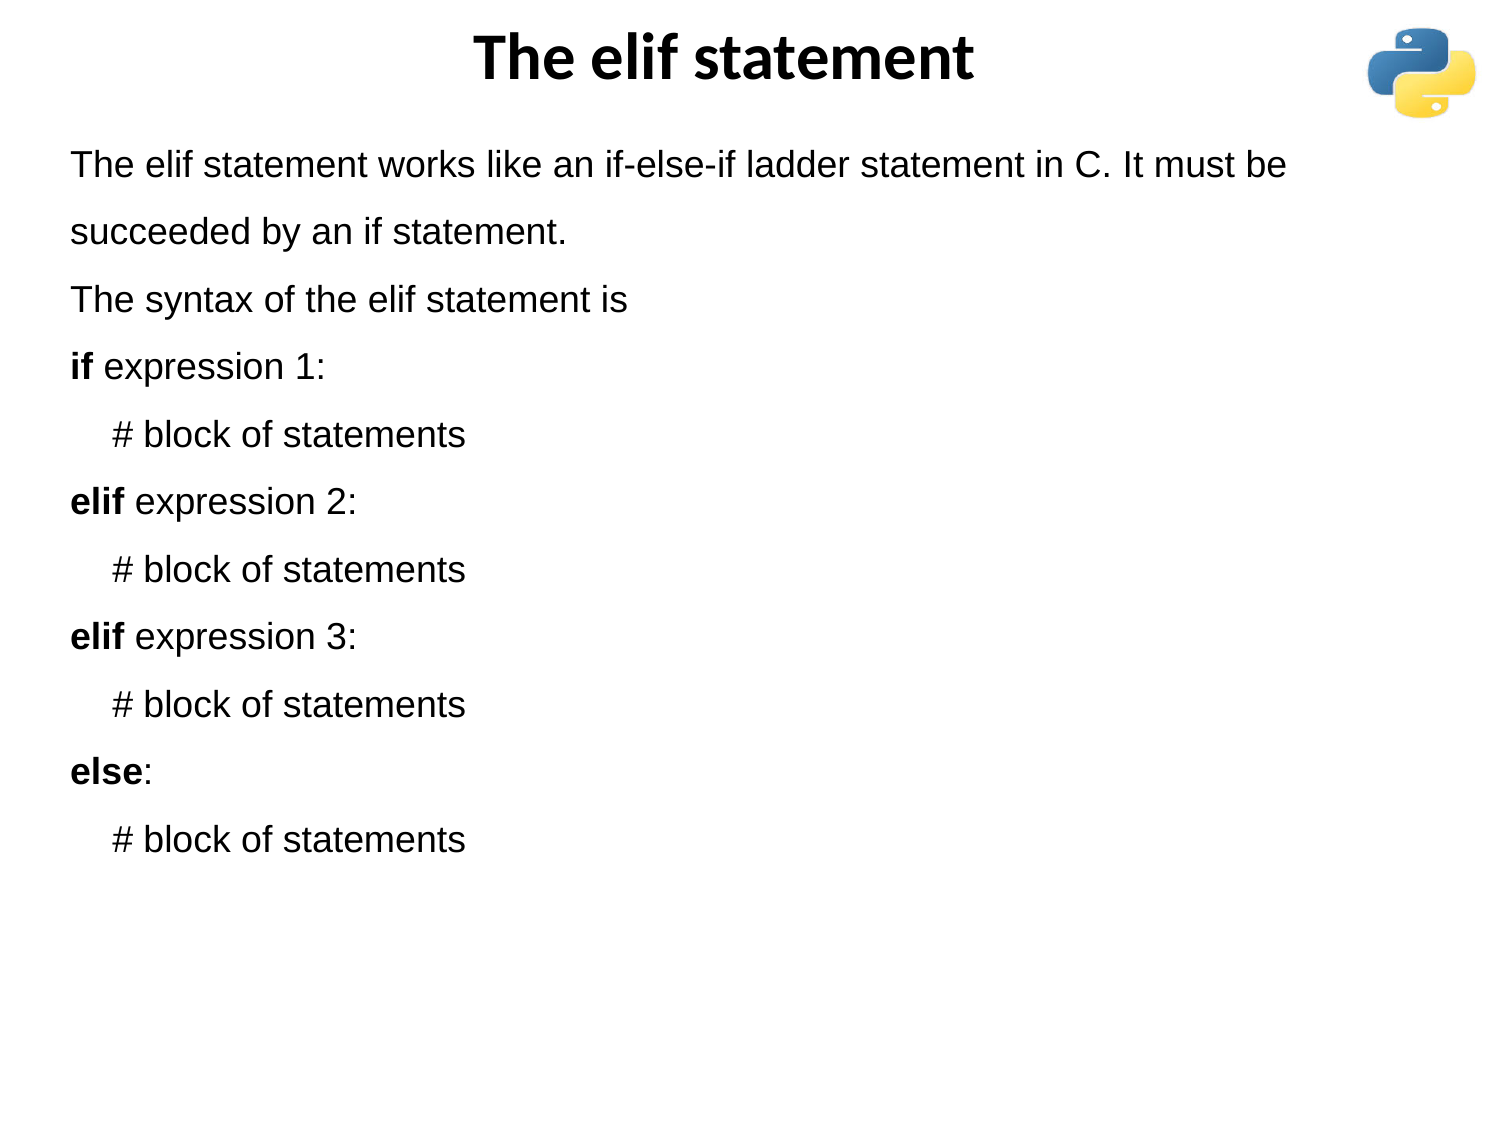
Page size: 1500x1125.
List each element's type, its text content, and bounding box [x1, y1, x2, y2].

title The elif statement [50, 0, 1400, 105]
picture [1343, 8, 1500, 138]
text_box The elif statement works like an if-else-if ladder statement in C. It must be succeeded by an if statement. The syntax of the elif statement is if expression 1: # block of statements elif expression 2: # block of statements elif expression 3: # block of statements else: # block of statements [55, 109, 1400, 867]
